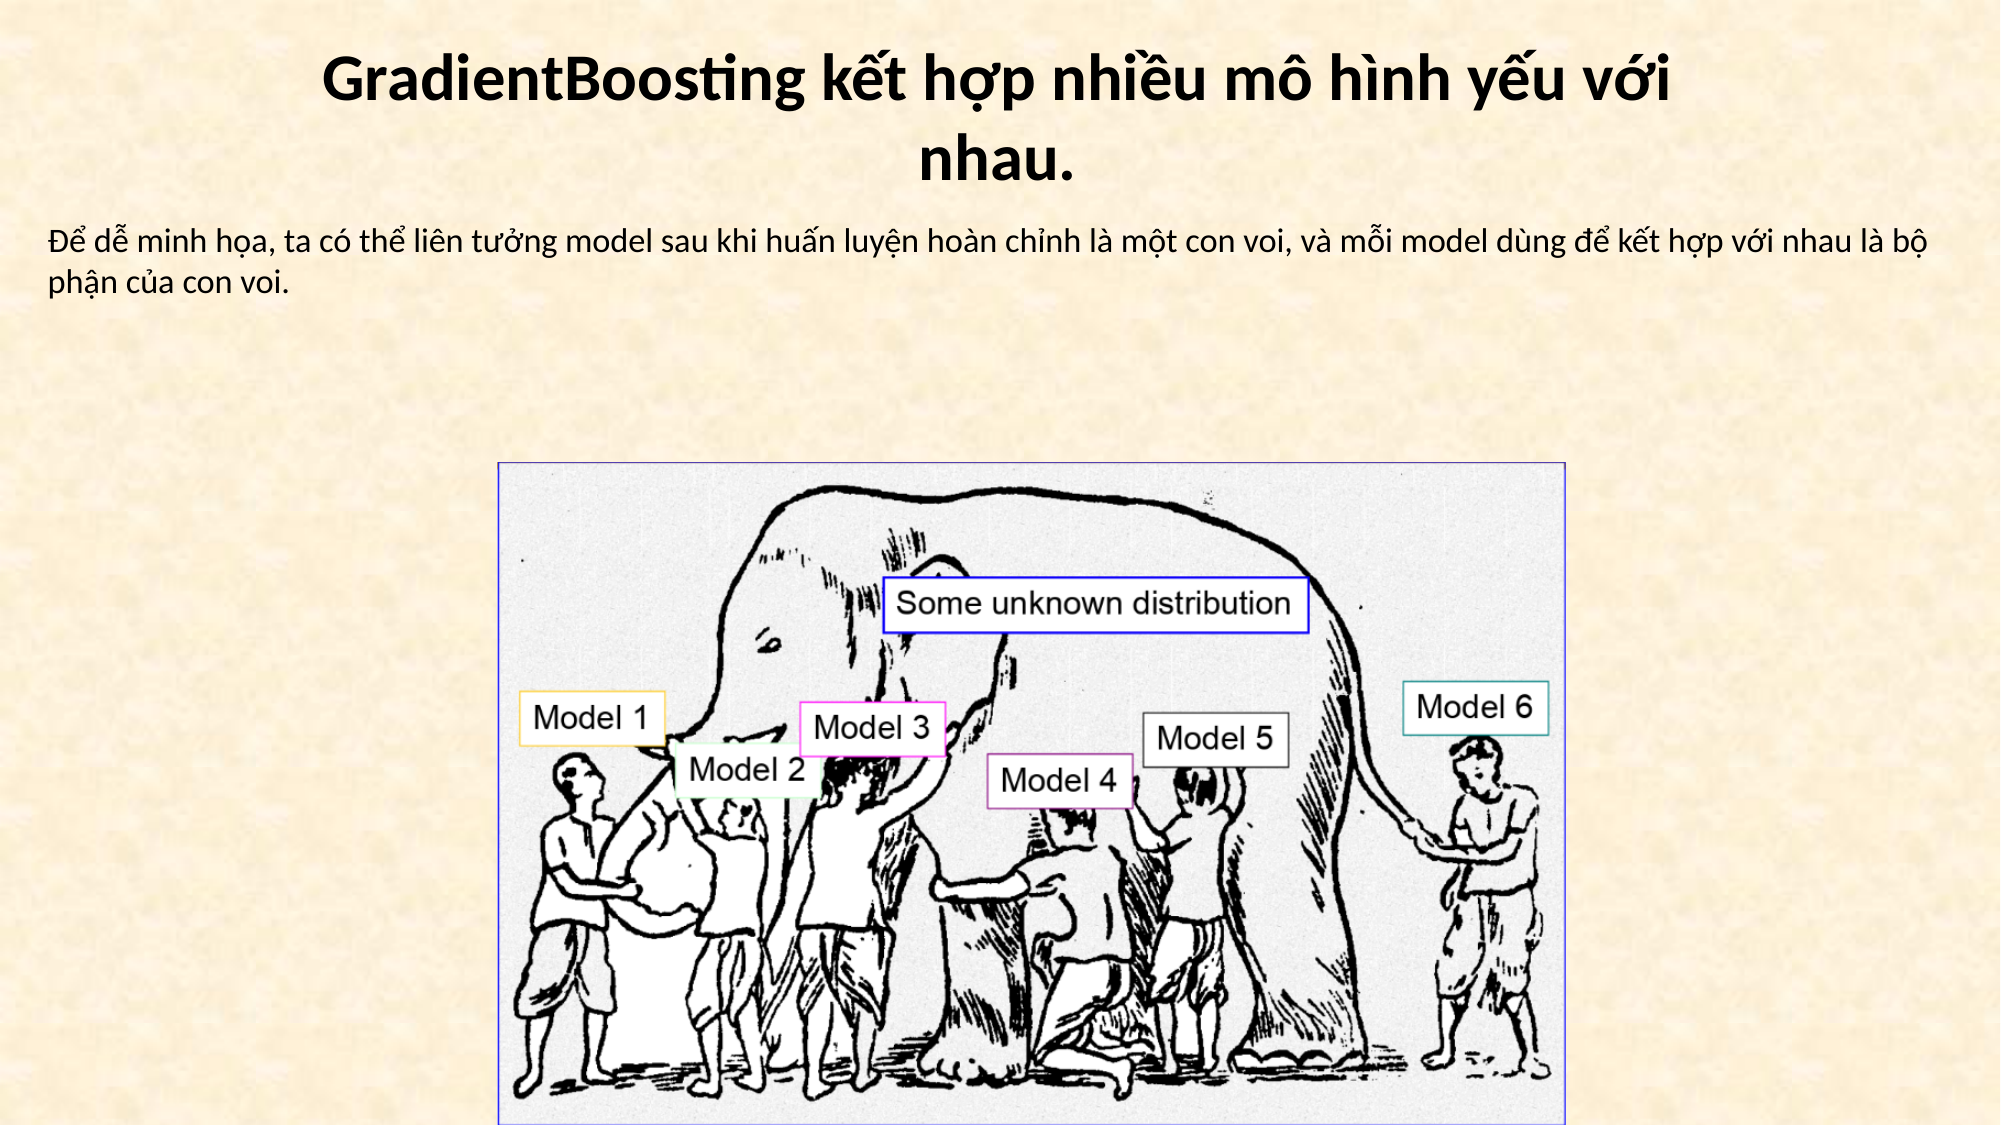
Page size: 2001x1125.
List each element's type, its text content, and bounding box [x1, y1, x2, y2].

text_box GradientBoosting kết hợp nhiều mô hình yếu với nhau. [301, 26, 1694, 281]
text_box Để dễ minh họa, ta có thể liên tưởng model sau khi huấn luyện hoàn chỉnh là một con voi, và mỗi model dùng để kết hợp với nhau là bộ phận của con voi. [33, 210, 1967, 308]
picture [0, 0, 2001, 1125]
